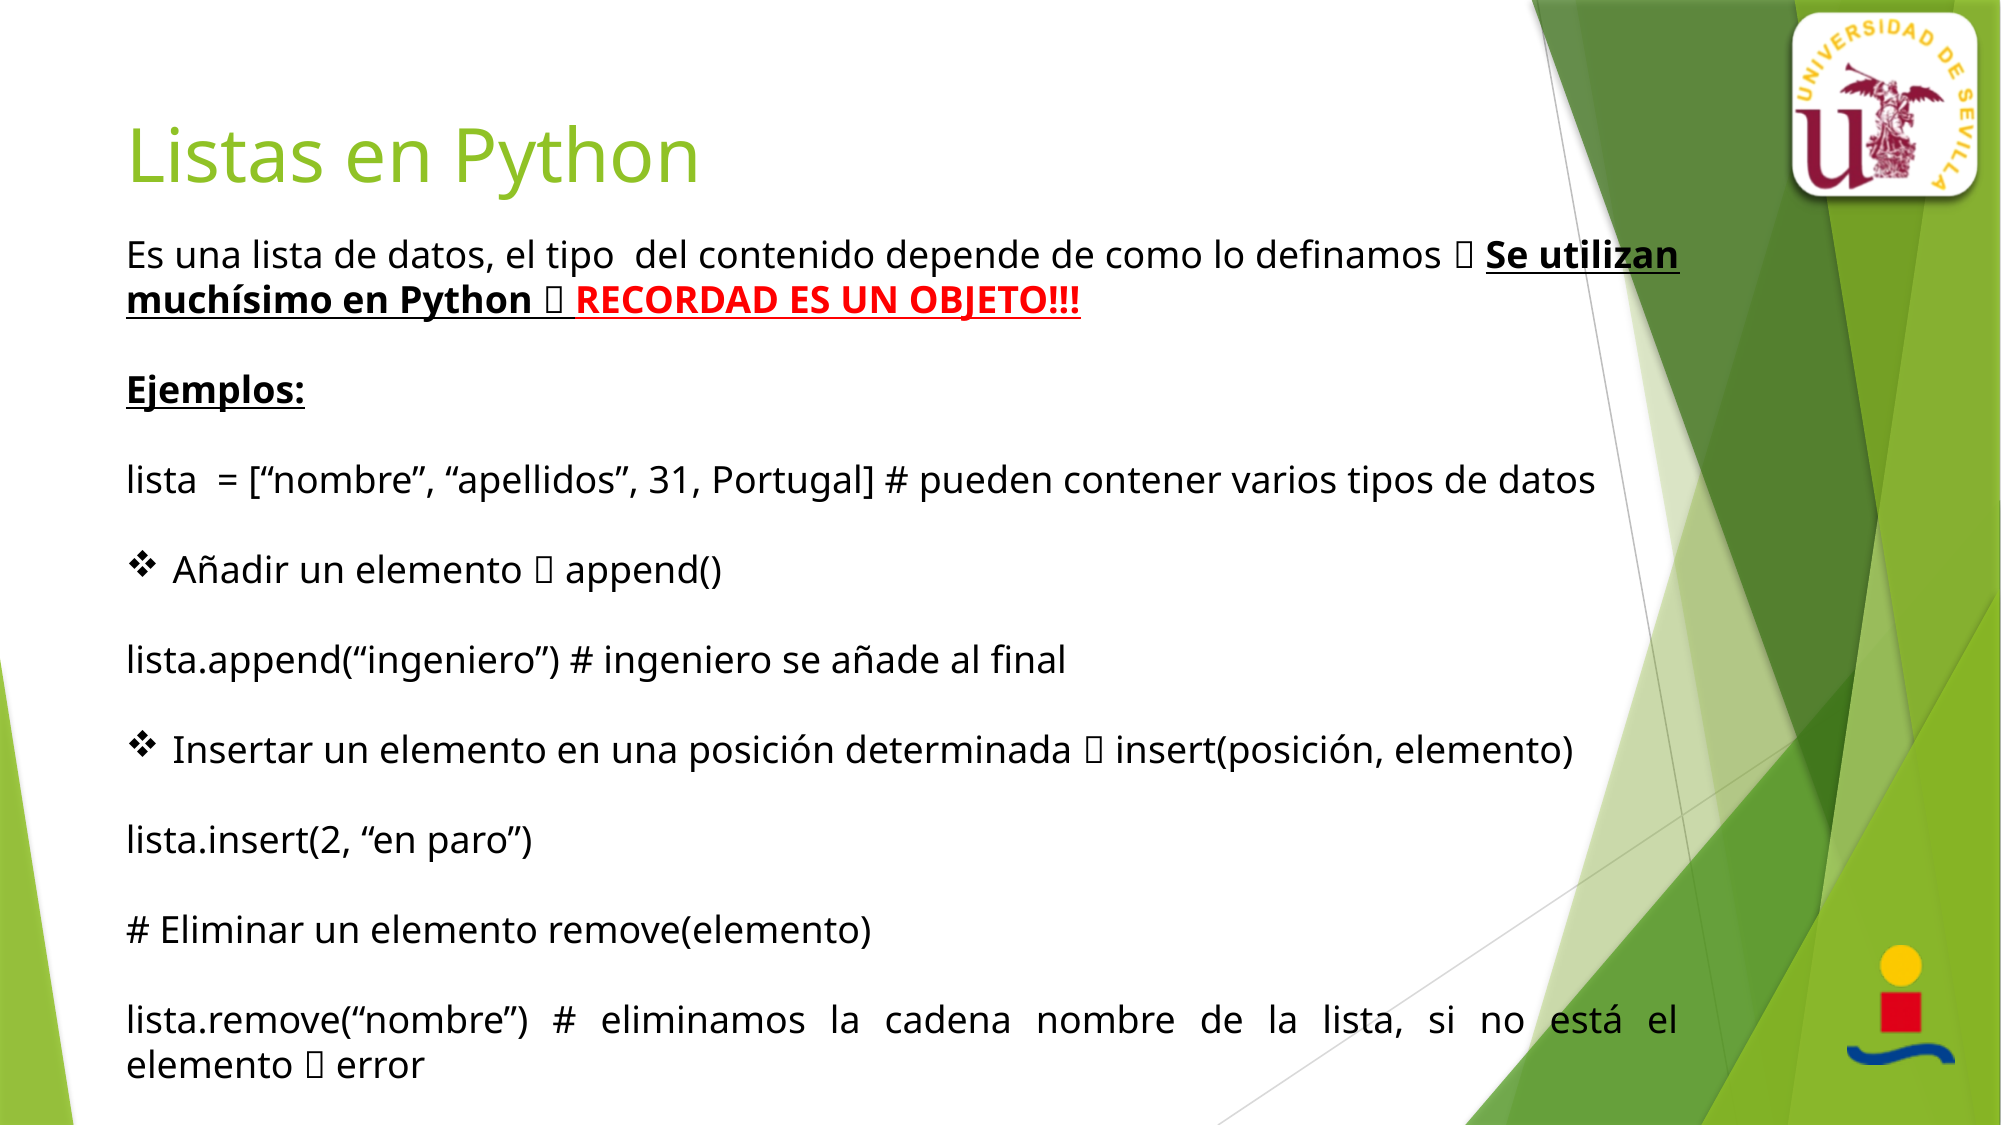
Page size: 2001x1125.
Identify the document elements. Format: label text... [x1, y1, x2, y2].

text_box Es una lista de datos, el tipo del contenido depende de como lo definamos  Se utilizan muchísimo en Python  RECORDAD ES UN OBJETO!!! Ejemplos: lista = [“nombre”, “apellidos”, 31, Portugal] # pueden contener varios tipos de datos Añadir un elemento  append() lista.append(“ingeniero”) # ingeniero se añade al final Insertar un elemento en una posición determinada  insert(posición, elemento) lista.insert(2, “en paro”) # Eliminar un elemento remove(elemento) lista.remove(“nombre”) # eliminamos la cadena nombre de la lista, si no está el elemento  error [111, 223, 1695, 1125]
title Listas en Python [111, 99, 1522, 223]
picture [1847, 945, 1955, 1065]
picture [1766, 0, 1996, 229]
